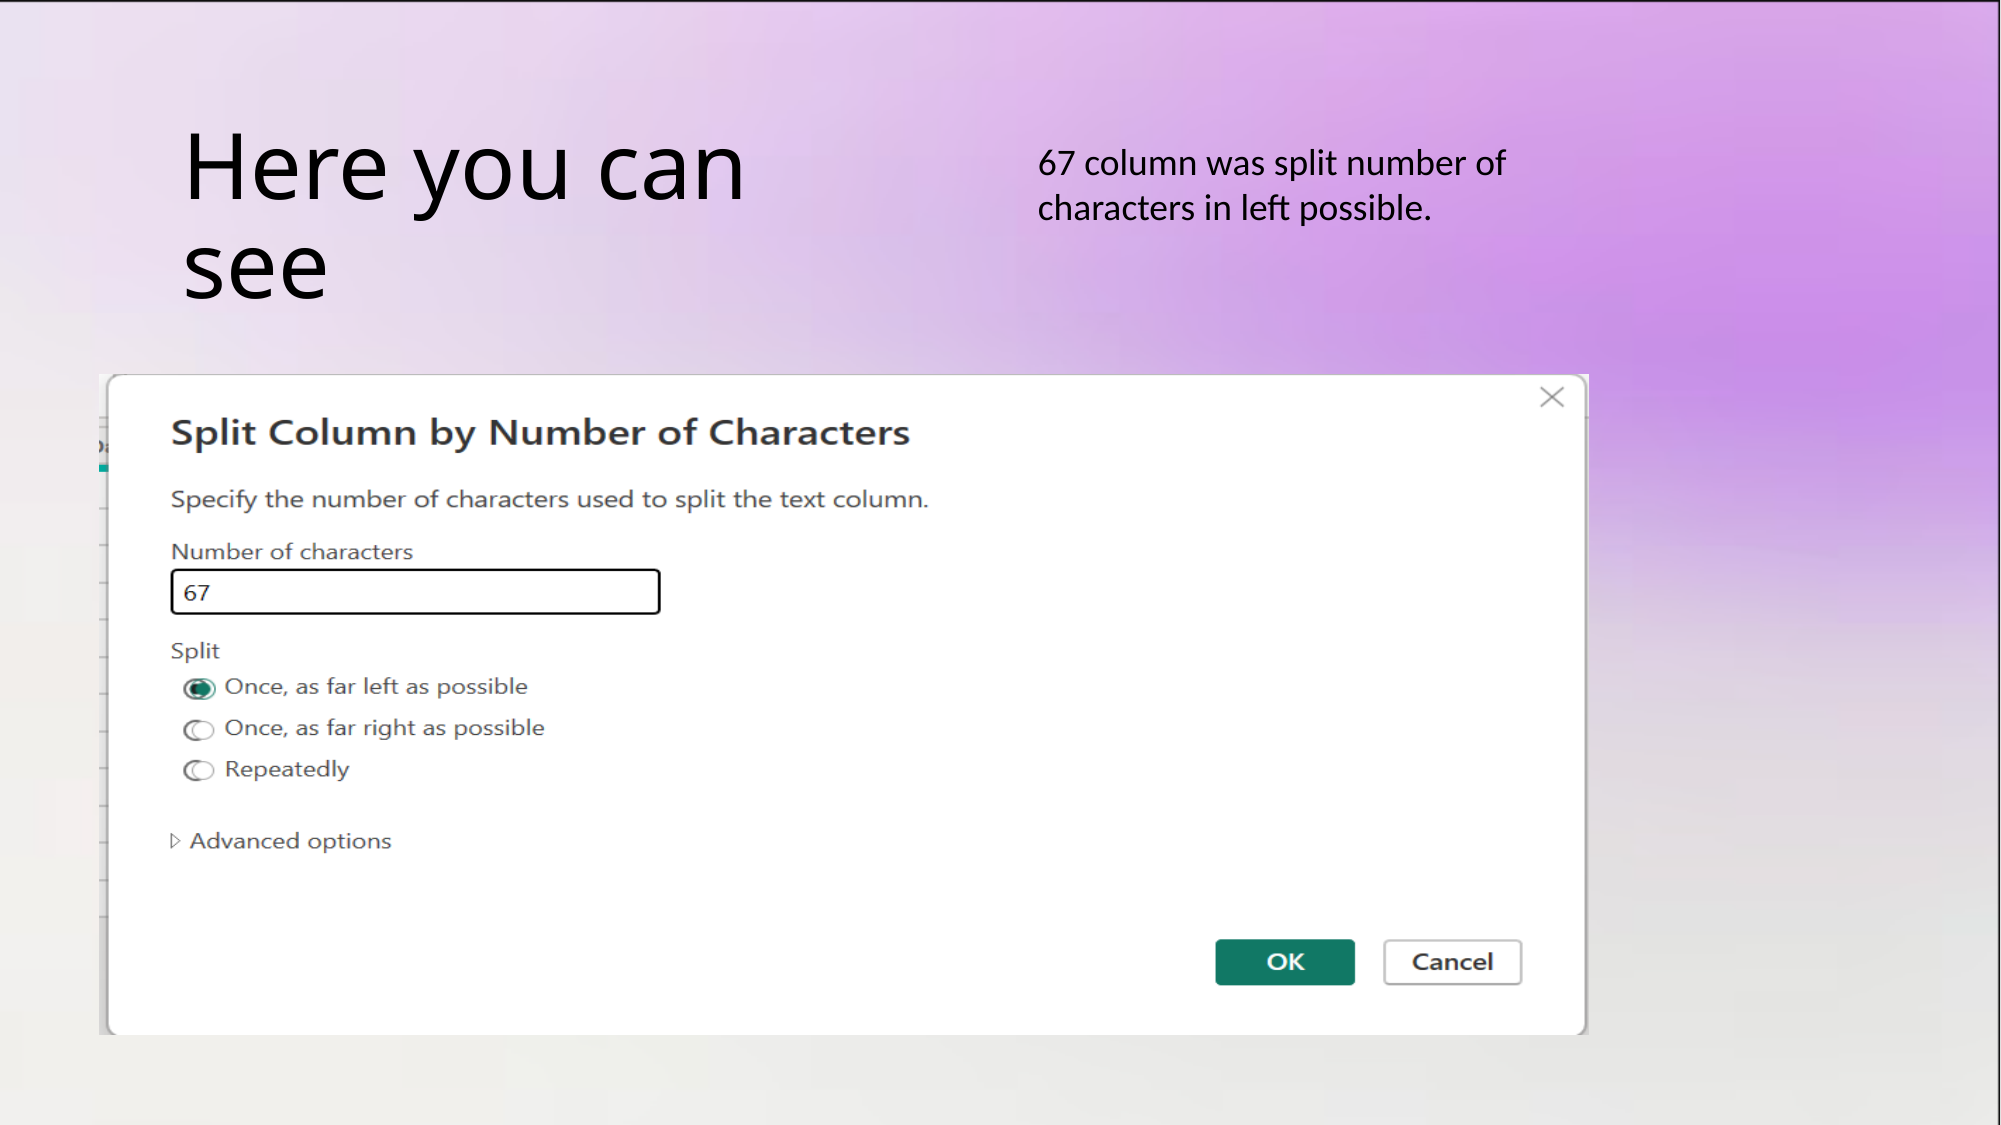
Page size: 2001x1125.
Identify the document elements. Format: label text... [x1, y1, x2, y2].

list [99, 374, 1589, 1035]
text_box 67 column was split number of characters in left possible. [1023, 130, 1675, 235]
title Here you can see [168, 96, 861, 342]
picture [0, 0, 2001, 1125]
